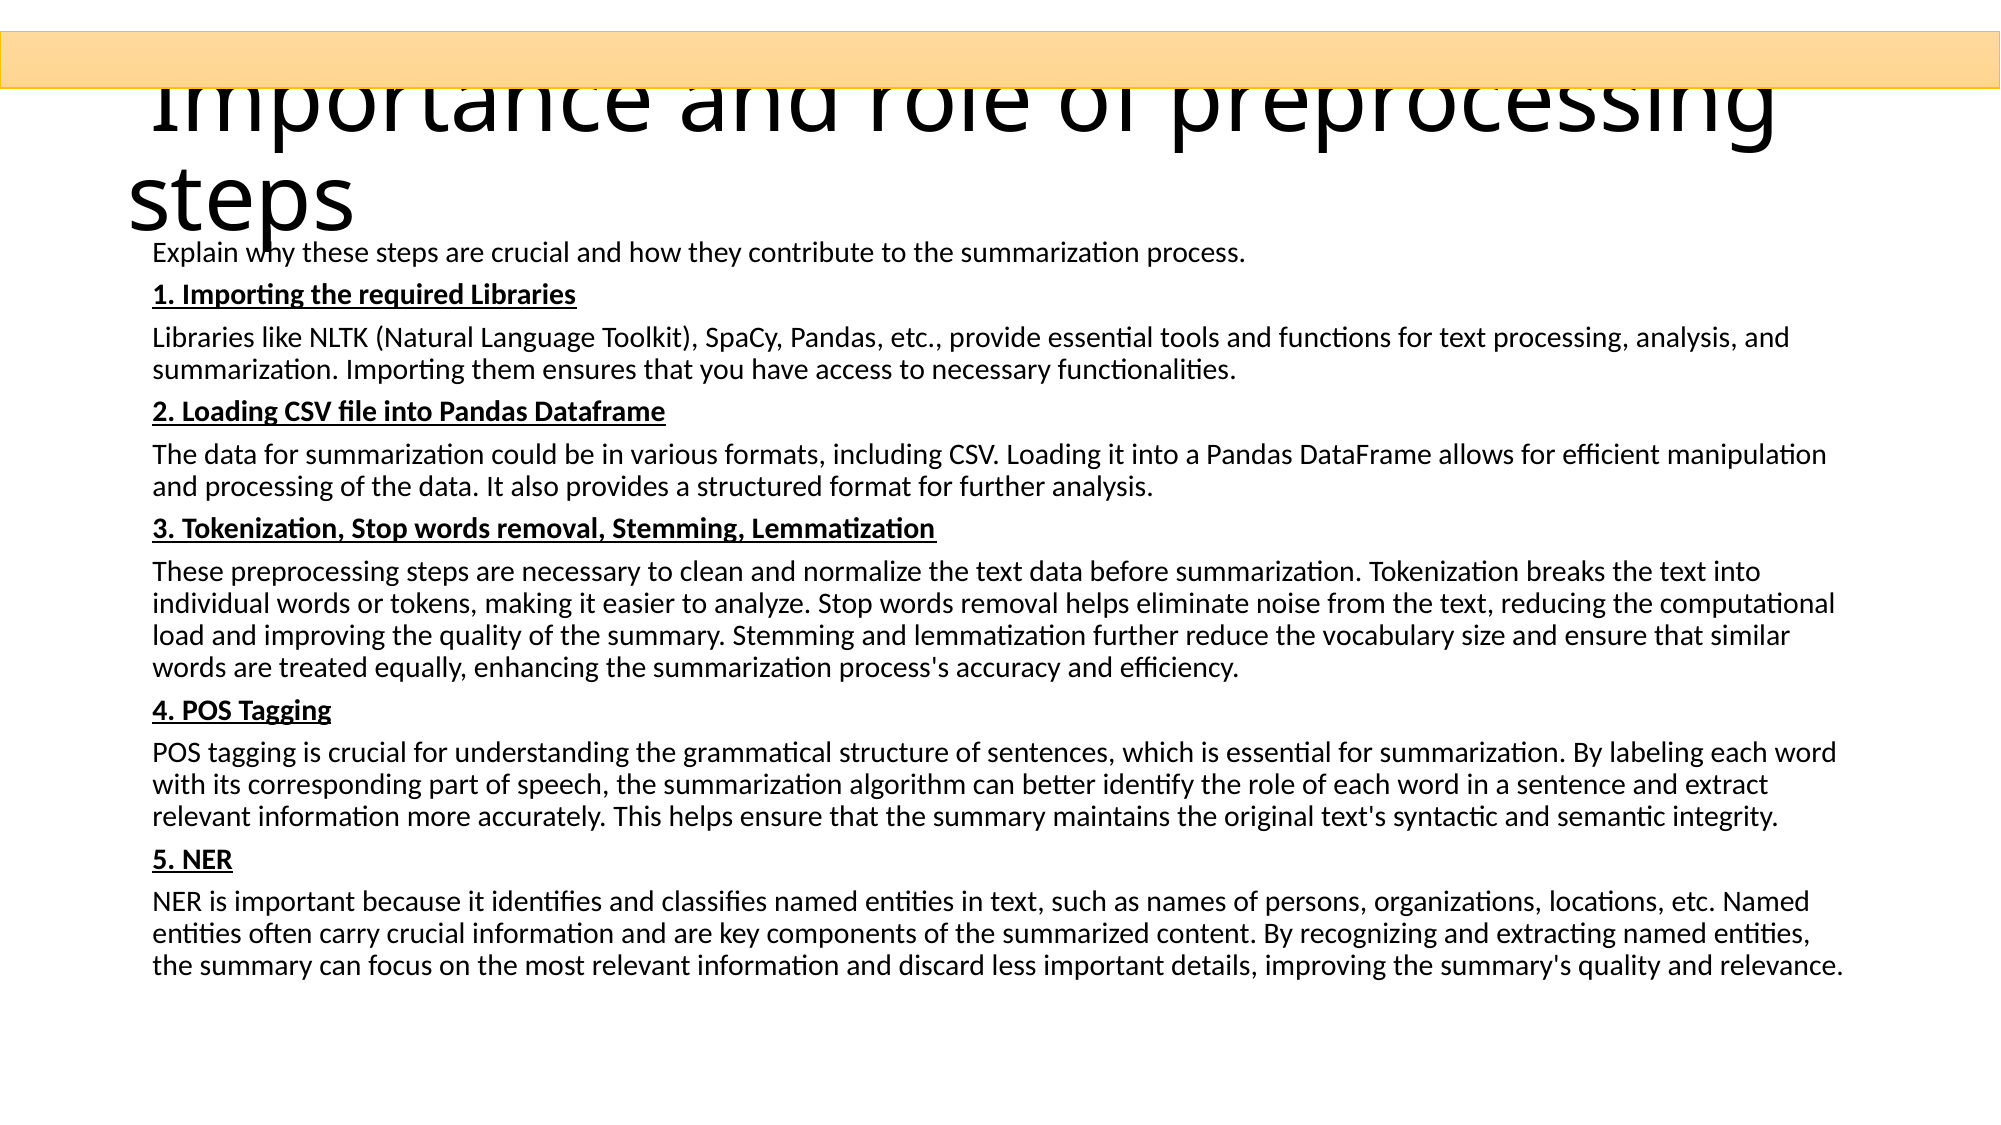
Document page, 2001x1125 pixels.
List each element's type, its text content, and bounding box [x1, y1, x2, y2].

text_box [0, 31, 2000, 89]
list Explain why these steps are crucial and how they contribute to the summarization process. 1. Importing the required Libraries Libraries like NLTK (Natural Language Toolkit), SpaCy, Pandas, etc., provide essential tools and functions for text processing, analysis, and summarization. Importing them ensures that you have access to necessary functionalities. 2. Loading CSV file into Pandas Dataframe The data for summarization could be in various formats, including CSV. Loading it into a Pandas DataFrame allows for efficient manipulation and processing of the data. It also provides a structured format for further analysis. 3. Tokenization, Stop words removal, Stemming, Lemmatization These preprocessing steps are necessary to clean and normalize the text data before summarization. Tokenization breaks the text into individual words or tokens, making it easier to analyze. Stop words removal helps eliminate noise from the text, reducing the computational load and improving the quality of the summary. Stemming and lemmatization further reduce the vocabulary size and ensure that similar words are treated equally, enhancing the summarization process's accuracy and efficiency. 4. POS Tagging POS tagging is crucial for understanding the grammatical structure of sentences, which is essential for summarization. By labeling each word with its corresponding part of speech, the summarization algorithm can better identify the role of each word in a sentence and extract relevant information more accurately. This helps ensure that the summary maintains the original text's syntactic and semantic integrity. 5. NER NER is important because it identifies and classifies named entities in text, such as names of persons, organizations, locations, etc. Named entities often carry crucial information and are key components of the summarized content. By recognizing and extracting named entities, the summary can focus on the most relevant information and discard less important details, improving the summary's quality and relevance. [137, 229, 1863, 1014]
title Importance and role of preprocessing steps [112, 89, 1837, 261]
